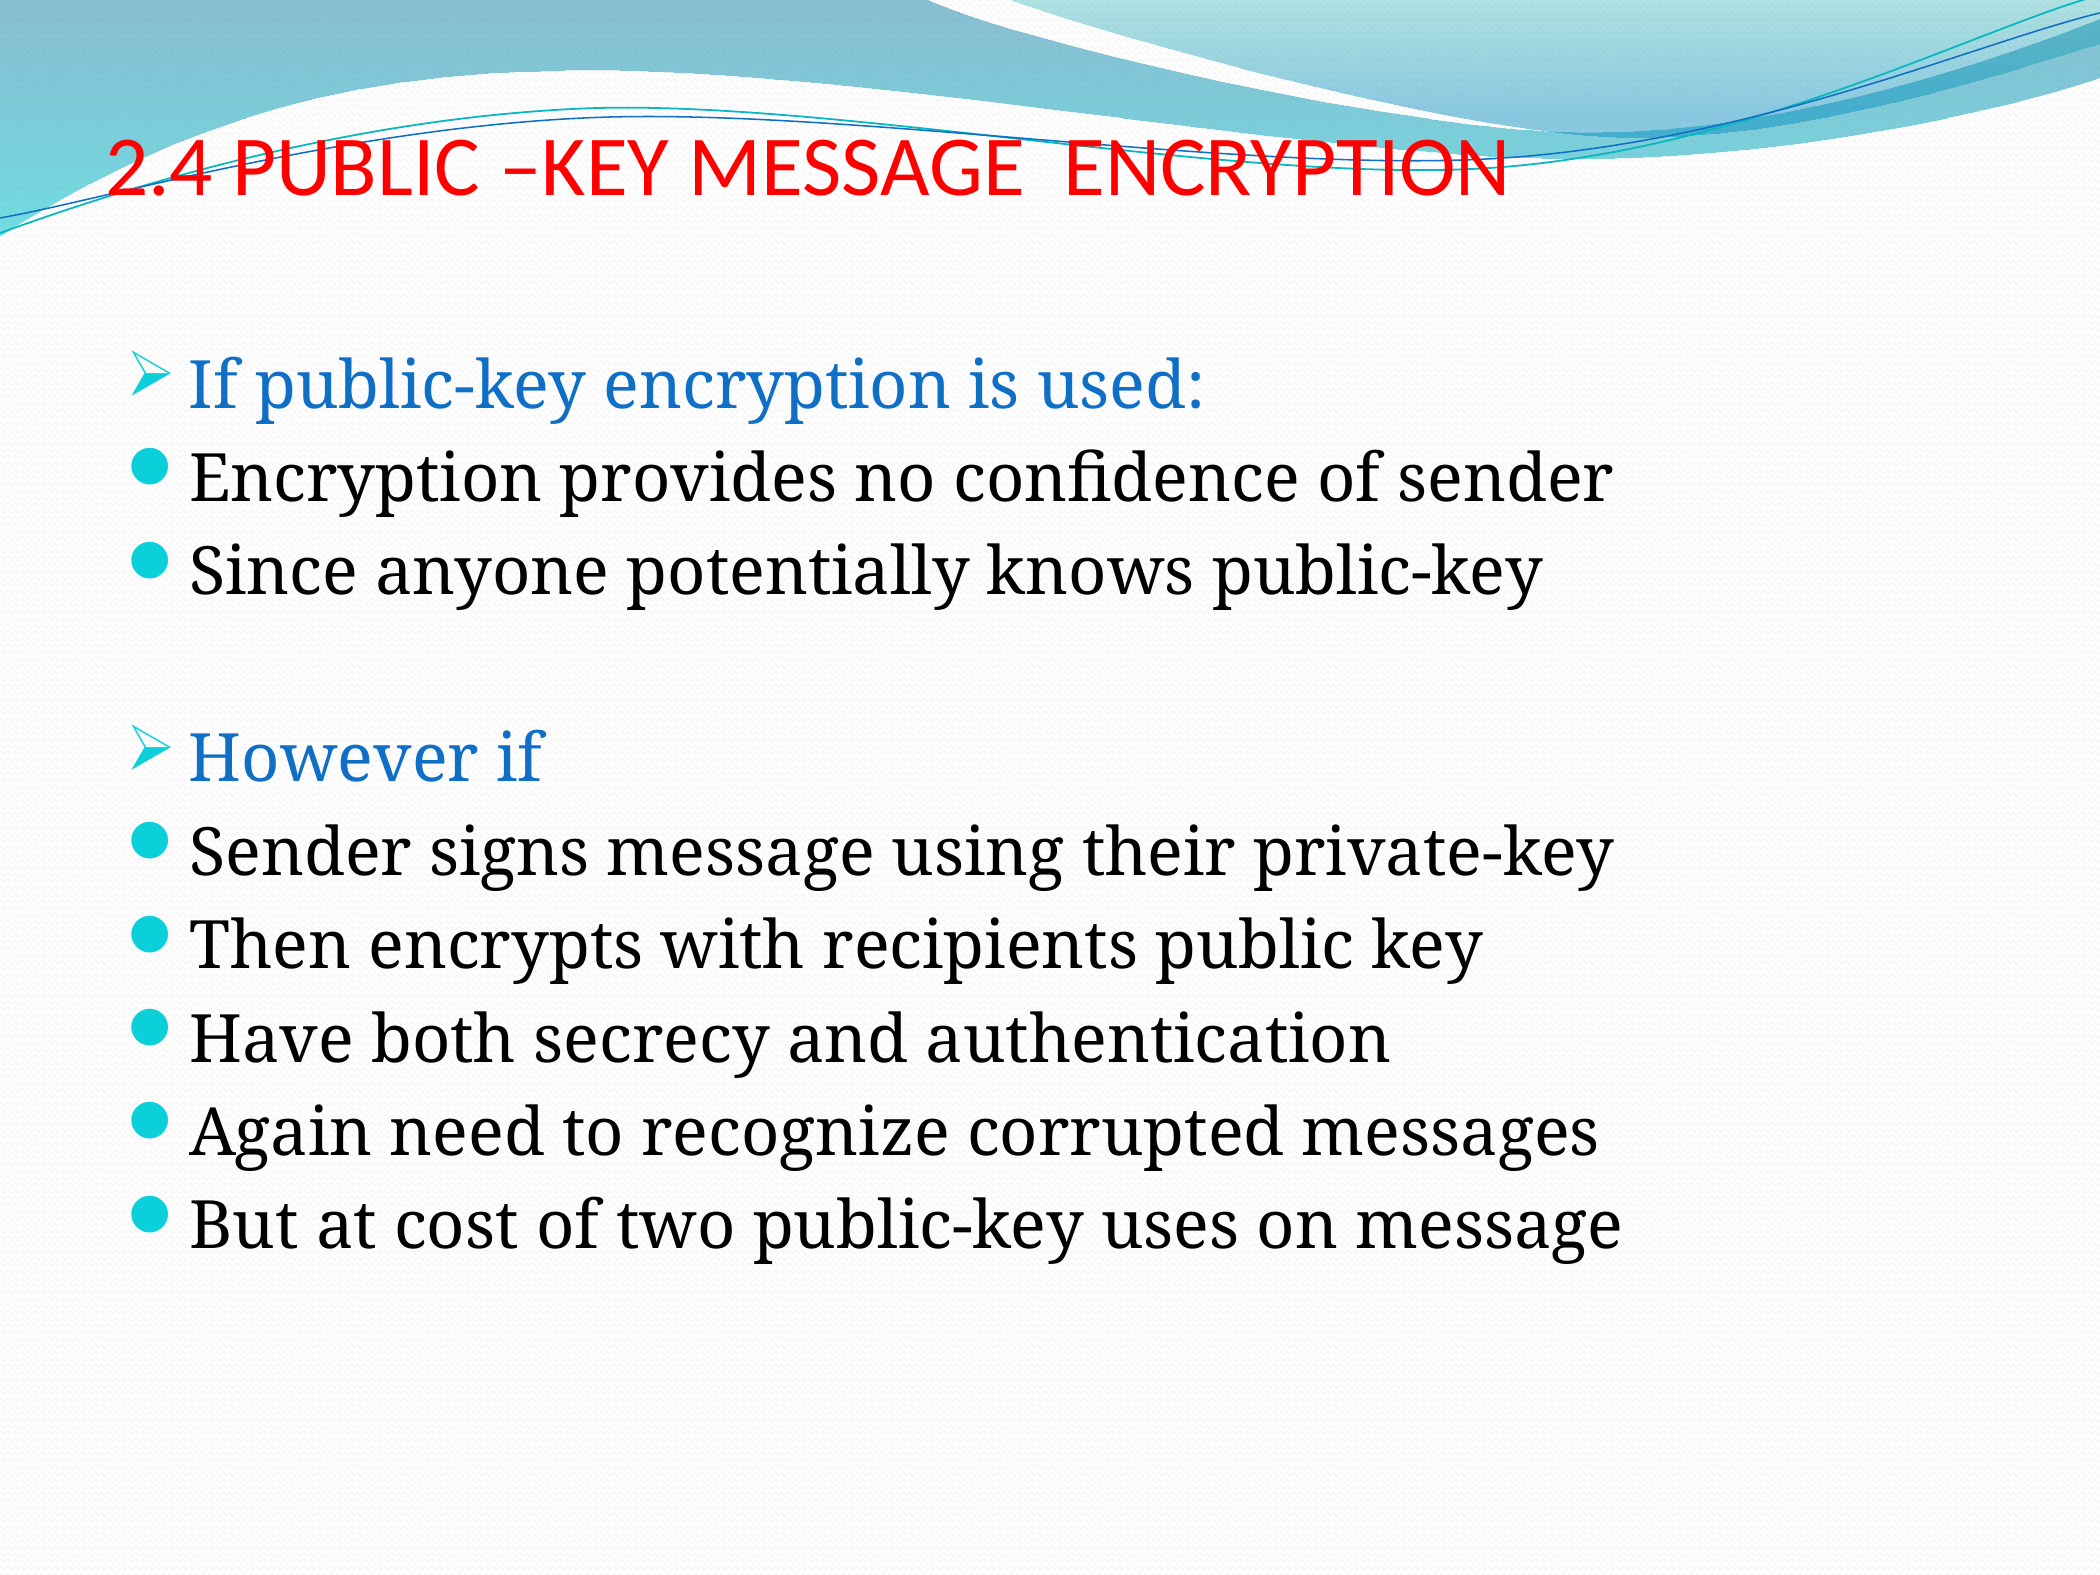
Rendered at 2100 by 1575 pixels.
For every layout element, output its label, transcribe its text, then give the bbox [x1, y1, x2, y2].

title 2.4 PUBLIC –KEY MESSAGE ENCRYPTION [105, 63, 1995, 213]
list If public-key encryption is used: Encryption provides no confidence of sender Since anyone potentially knows public-key However if Sender signs message using their private-key Then encrypts with recipients public key Have both secrecy and authentication Again need to recognize corrupted messages But at cost of two public-key uses on message [105, 237, 1995, 1407]
